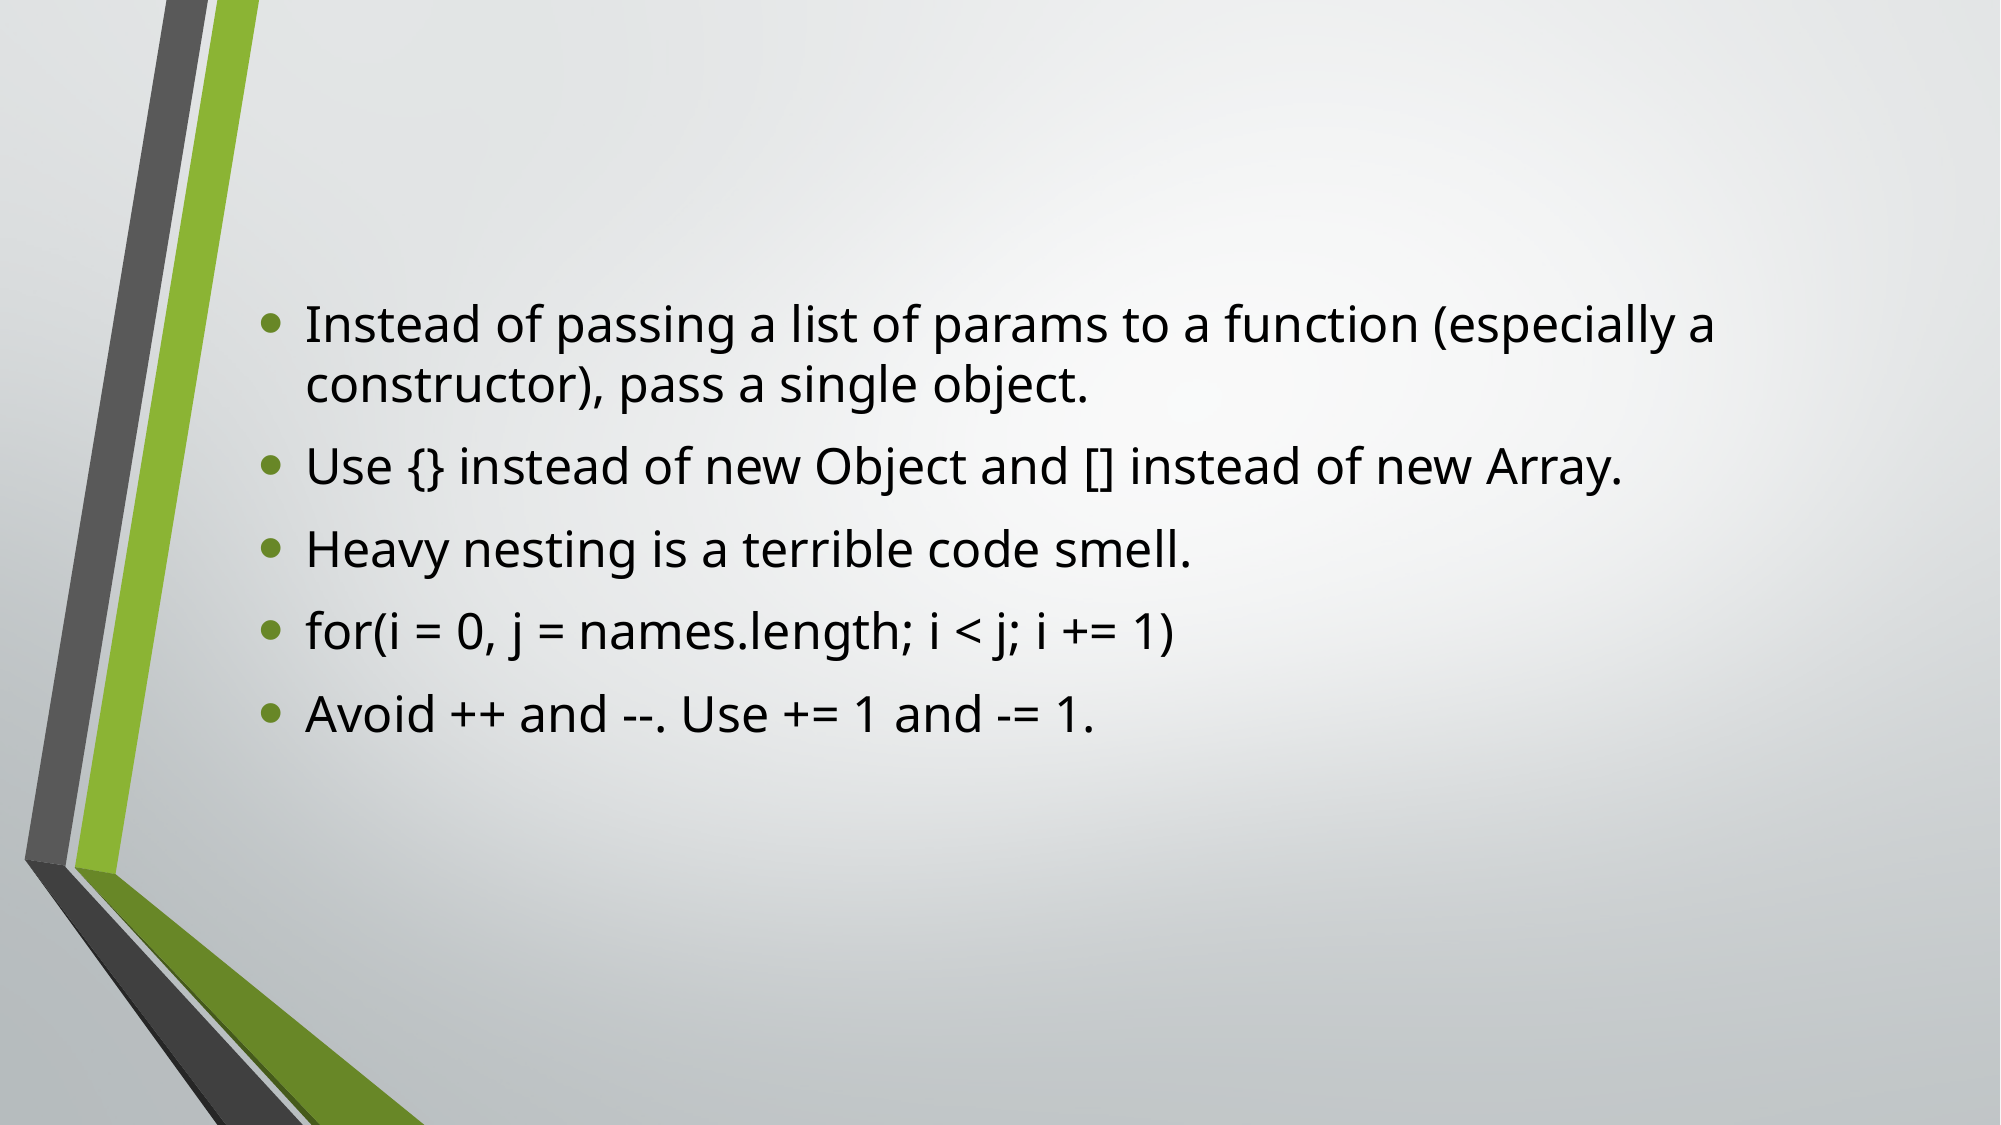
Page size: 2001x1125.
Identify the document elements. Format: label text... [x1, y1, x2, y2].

list Instead of passing a list of params to a function (especially a constructor), pass a single object. Use {} instead of new Object and [] instead of new Array. Heavy nesting is a terrible code smell. for(i = 0, j = names.length; i < j; i += 1) Avoid ++ and --. Use += 1 and -= 1. [243, 167, 1887, 950]
